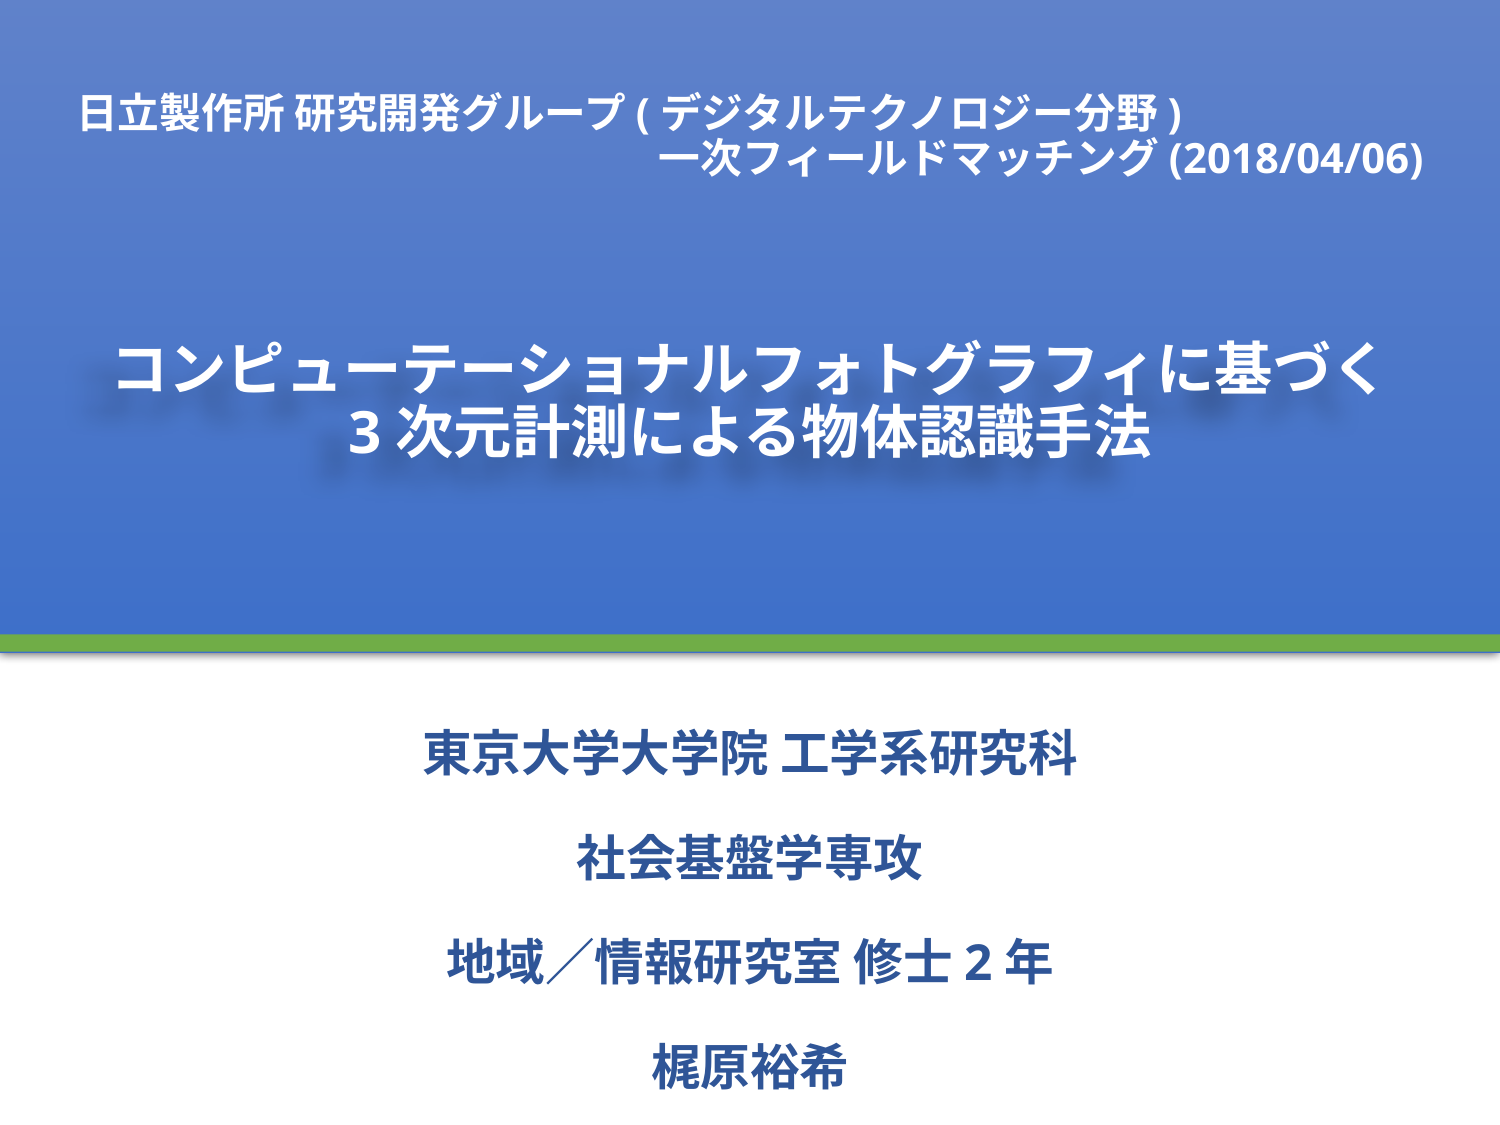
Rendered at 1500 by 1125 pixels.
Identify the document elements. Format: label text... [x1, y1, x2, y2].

text_box [0, 633, 1500, 653]
title コンピューテーショナルフォトグラフィに基づく 3次元計測による物体認識手法 [61, 310, 1439, 474]
text_box 日立製作所 研究開発グループ(デジタルテクノロジー分野) 一次フィールドマッチング(2018/04/06) [61, 56, 1439, 219]
text_box [0, 0, 1500, 633]
subtitle 東京大学大学院 工学系研究科 社会基盤学専攻 地域／情報研究室 修士2年 梶原裕希 [187, 685, 1313, 1105]
